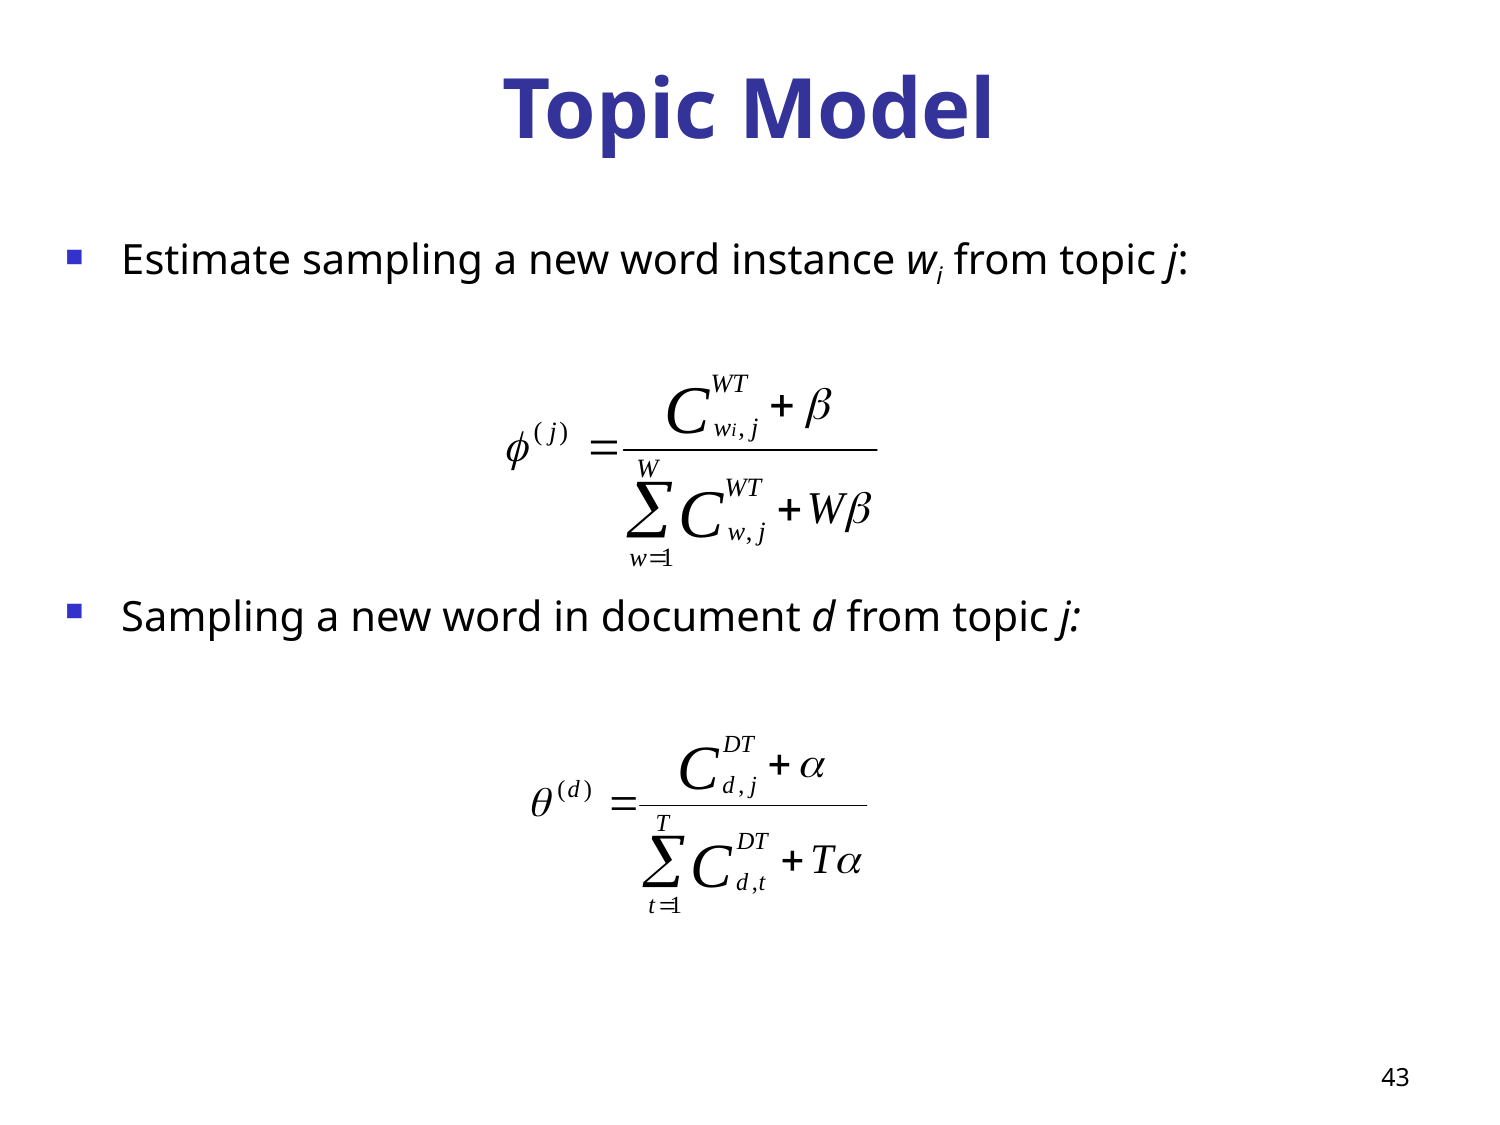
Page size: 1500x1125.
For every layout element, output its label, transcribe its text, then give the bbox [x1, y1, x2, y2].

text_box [524, 724, 876, 925]
list Estimate sampling a new word instance wi from topic j: Sampling a new word in document d from topic j: [50, 509, 1438, 1063]
title Topic Model [0, 62, 1500, 163]
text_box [499, 362, 888, 575]
slide_number 43 [1074, 1063, 1426, 1103]
list Estimate sampling a new word instance wi from topic j: Sampling a new word in document d from topic j: [50, 224, 1438, 507]
